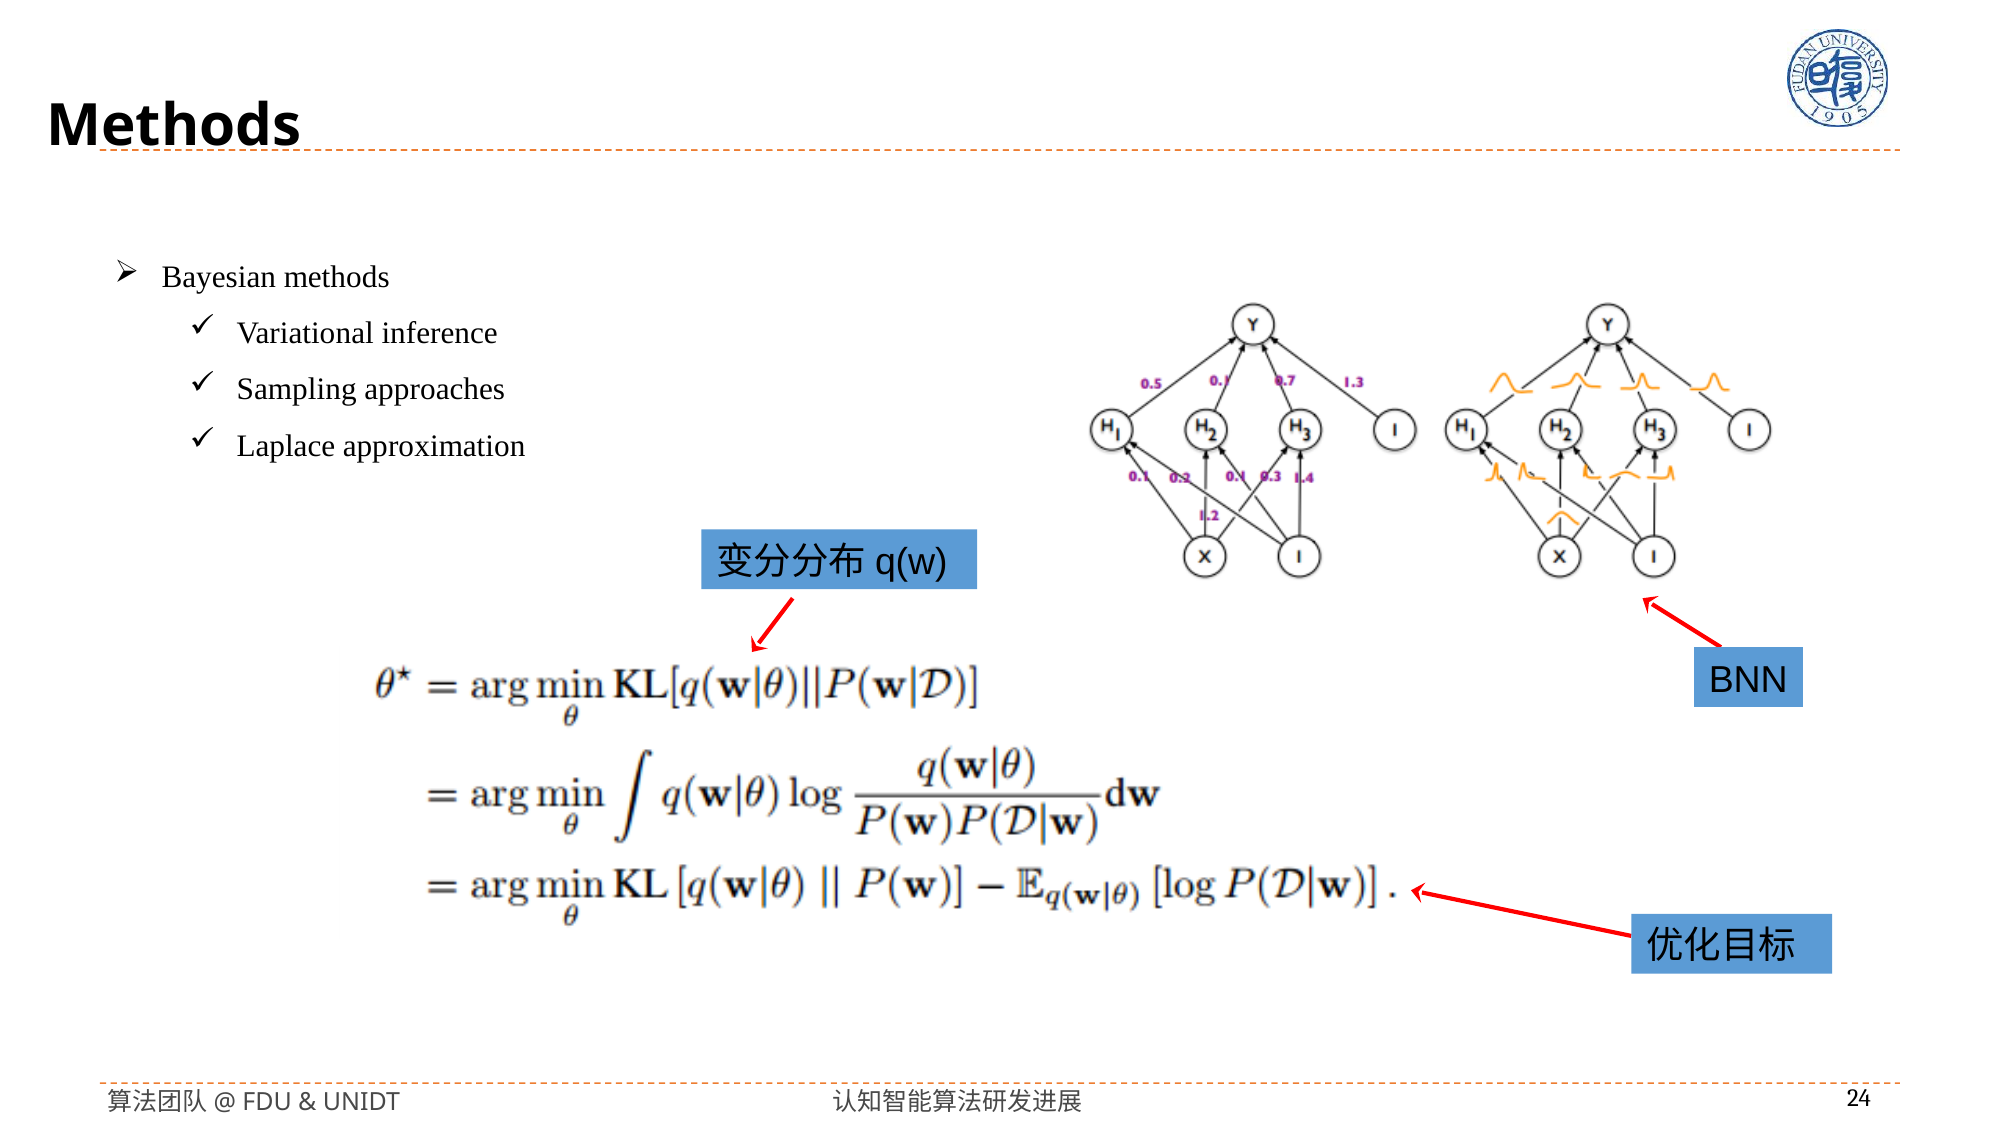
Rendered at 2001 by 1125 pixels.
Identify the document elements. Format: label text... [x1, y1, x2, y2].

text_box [1410, 890, 1632, 937]
text_box Methods [31, 79, 316, 165]
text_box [751, 597, 793, 653]
text_box BNN [1694, 647, 1803, 707]
text_box 变分分布q(w) [701, 529, 978, 590]
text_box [1642, 597, 1722, 648]
text_box Bayesian methods Variational inference Sampling approaches Laplace approximation [99, 230, 1642, 526]
picture [338, 646, 1404, 939]
picture [1787, 29, 1888, 127]
picture [1062, 287, 1804, 610]
text_box 优化目标 [1631, 913, 1833, 974]
